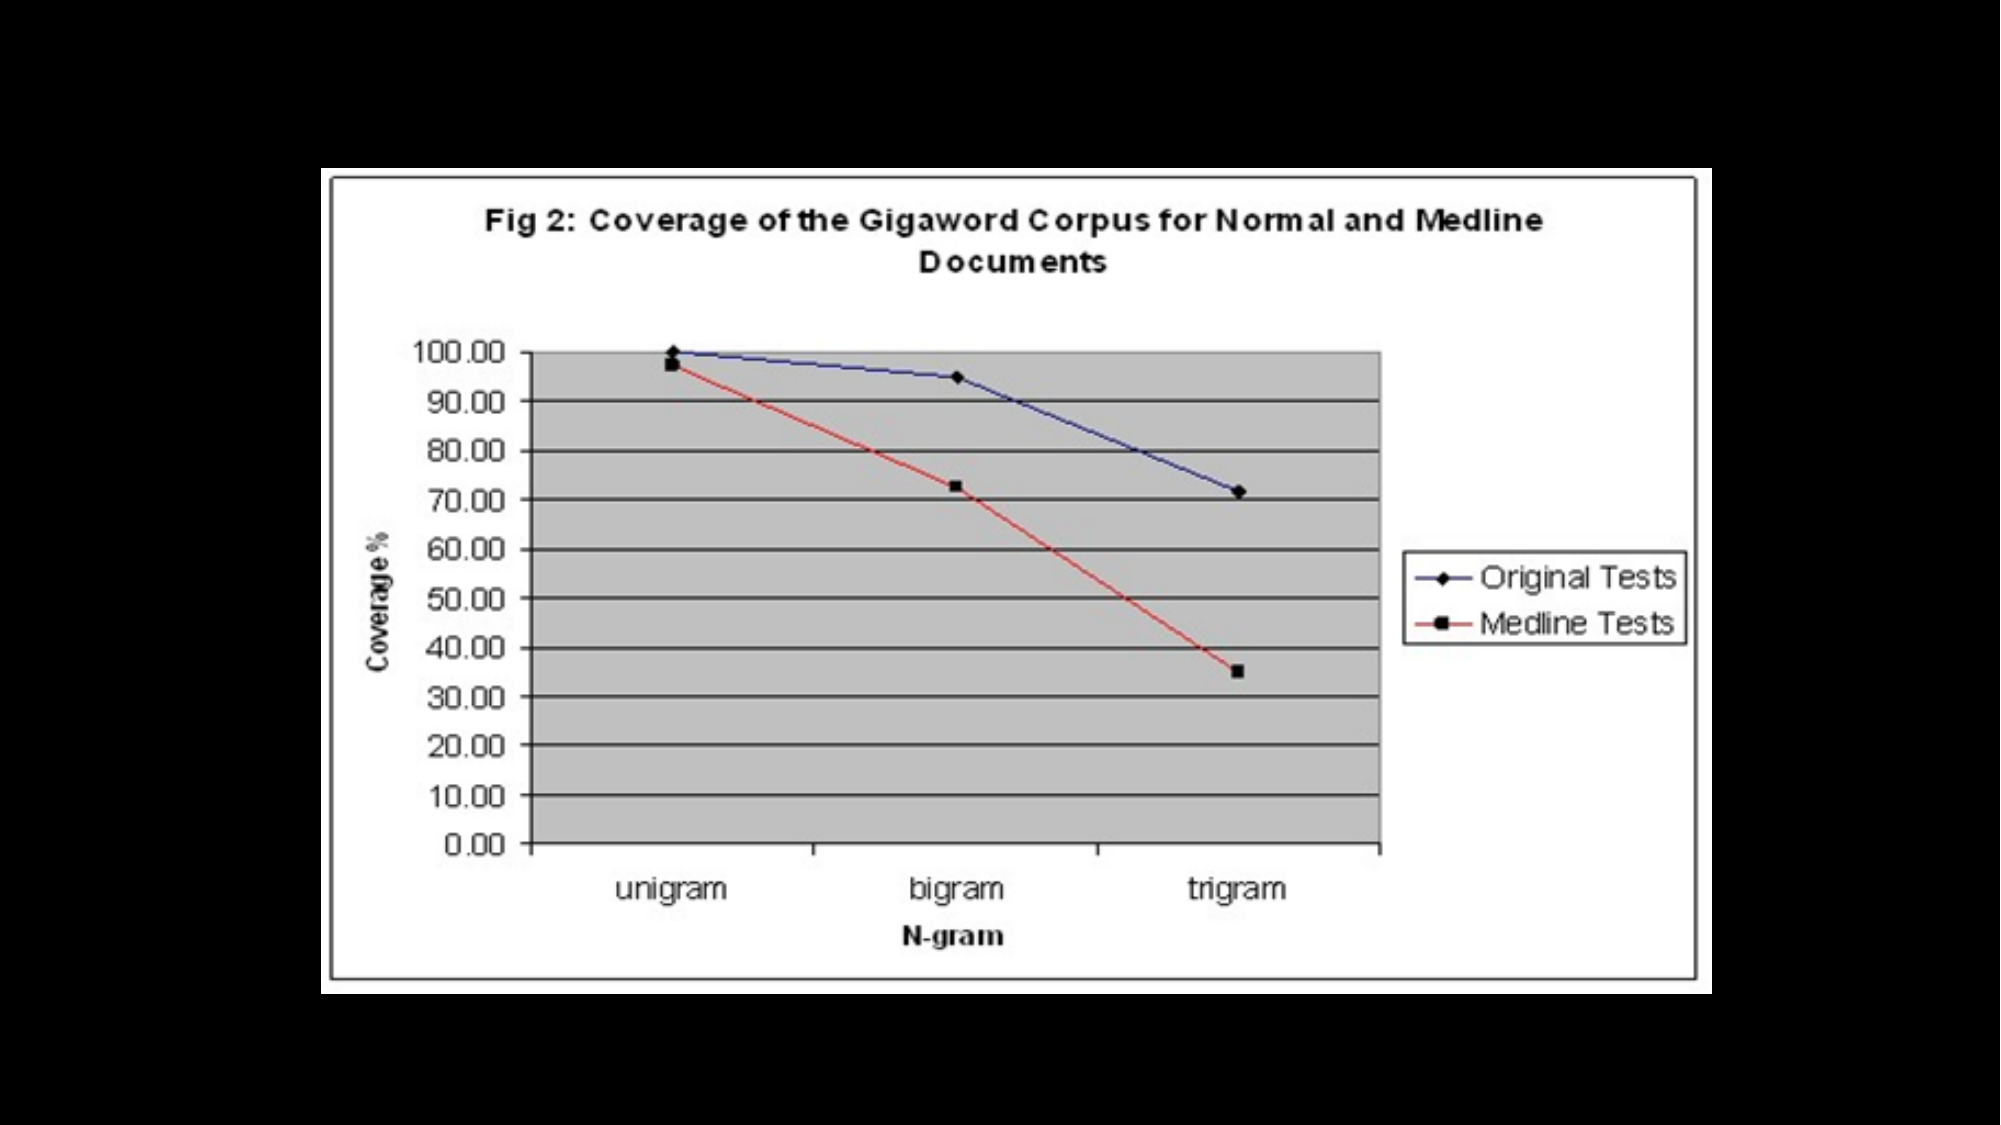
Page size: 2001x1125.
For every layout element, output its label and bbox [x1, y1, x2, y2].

list [321, 168, 1712, 994]
